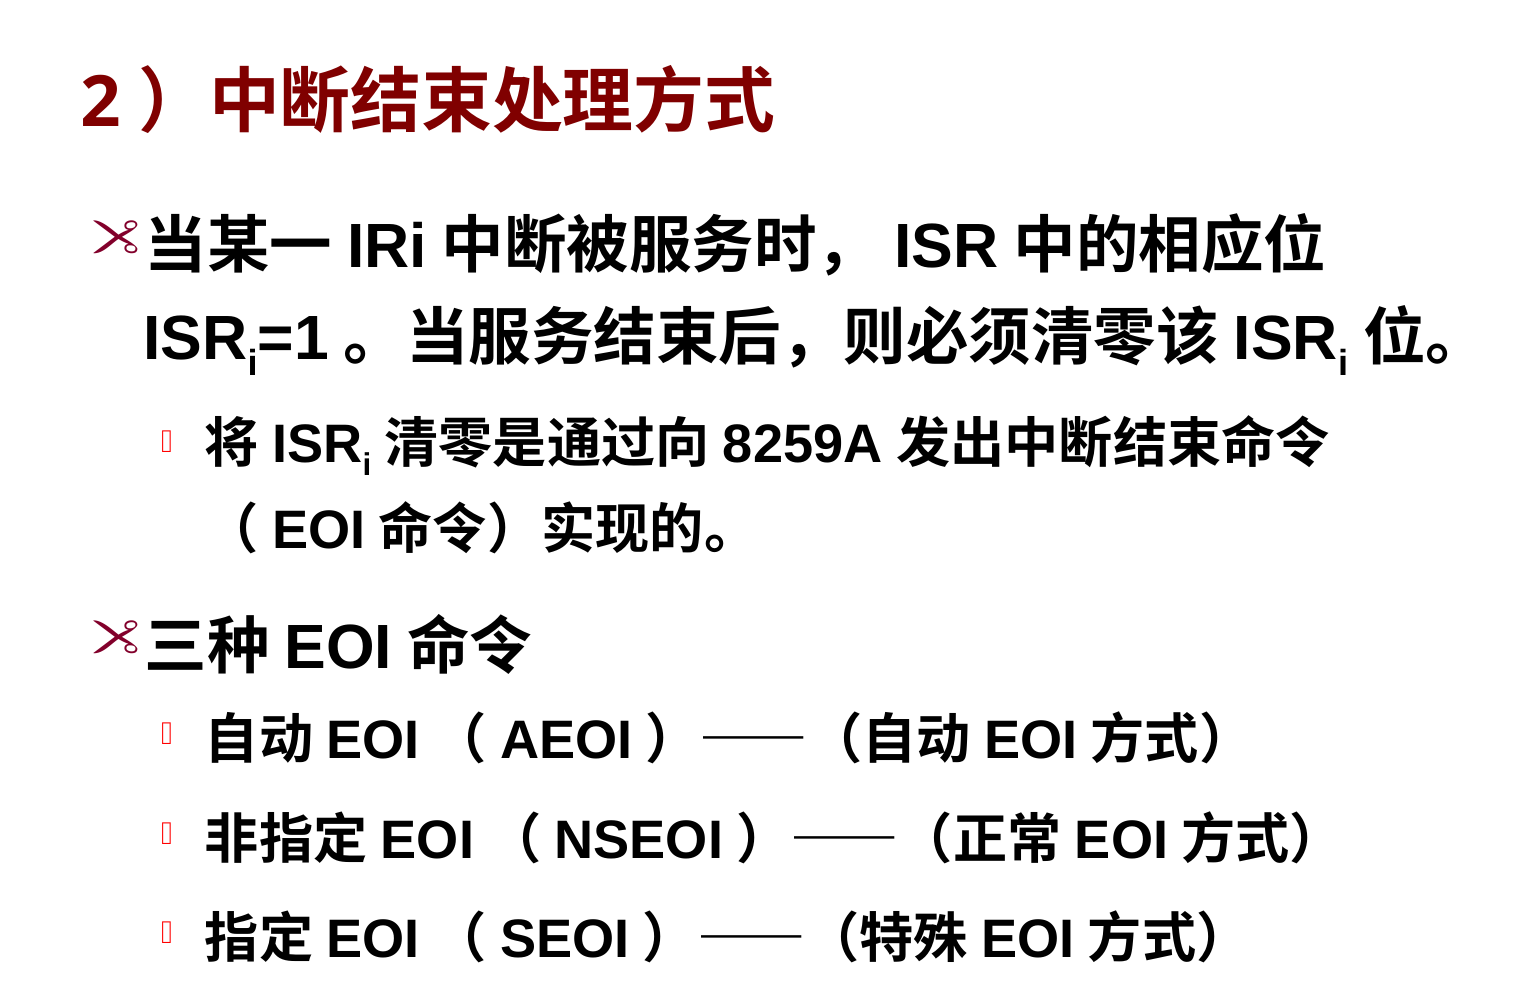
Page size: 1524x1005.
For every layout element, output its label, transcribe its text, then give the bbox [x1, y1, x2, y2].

list 当某一IRi中断被服务时，ISR中的相应位ISRi=1。当服务结束后，则必须清零该ISRi位。 将ISRi清零是通过向8259A发出中断结束命令（EOI命令）实现的。 三种EOI命令 自动EOI（AEOI）——（自动EOI方式） 非指定EOI（NSEOI）——（正常EOI方式） 指定EOI（SEOI）——（特殊EOI方式） [76, 183, 1447, 847]
title 2）中断结束处理方式 [65, 53, 1437, 149]
